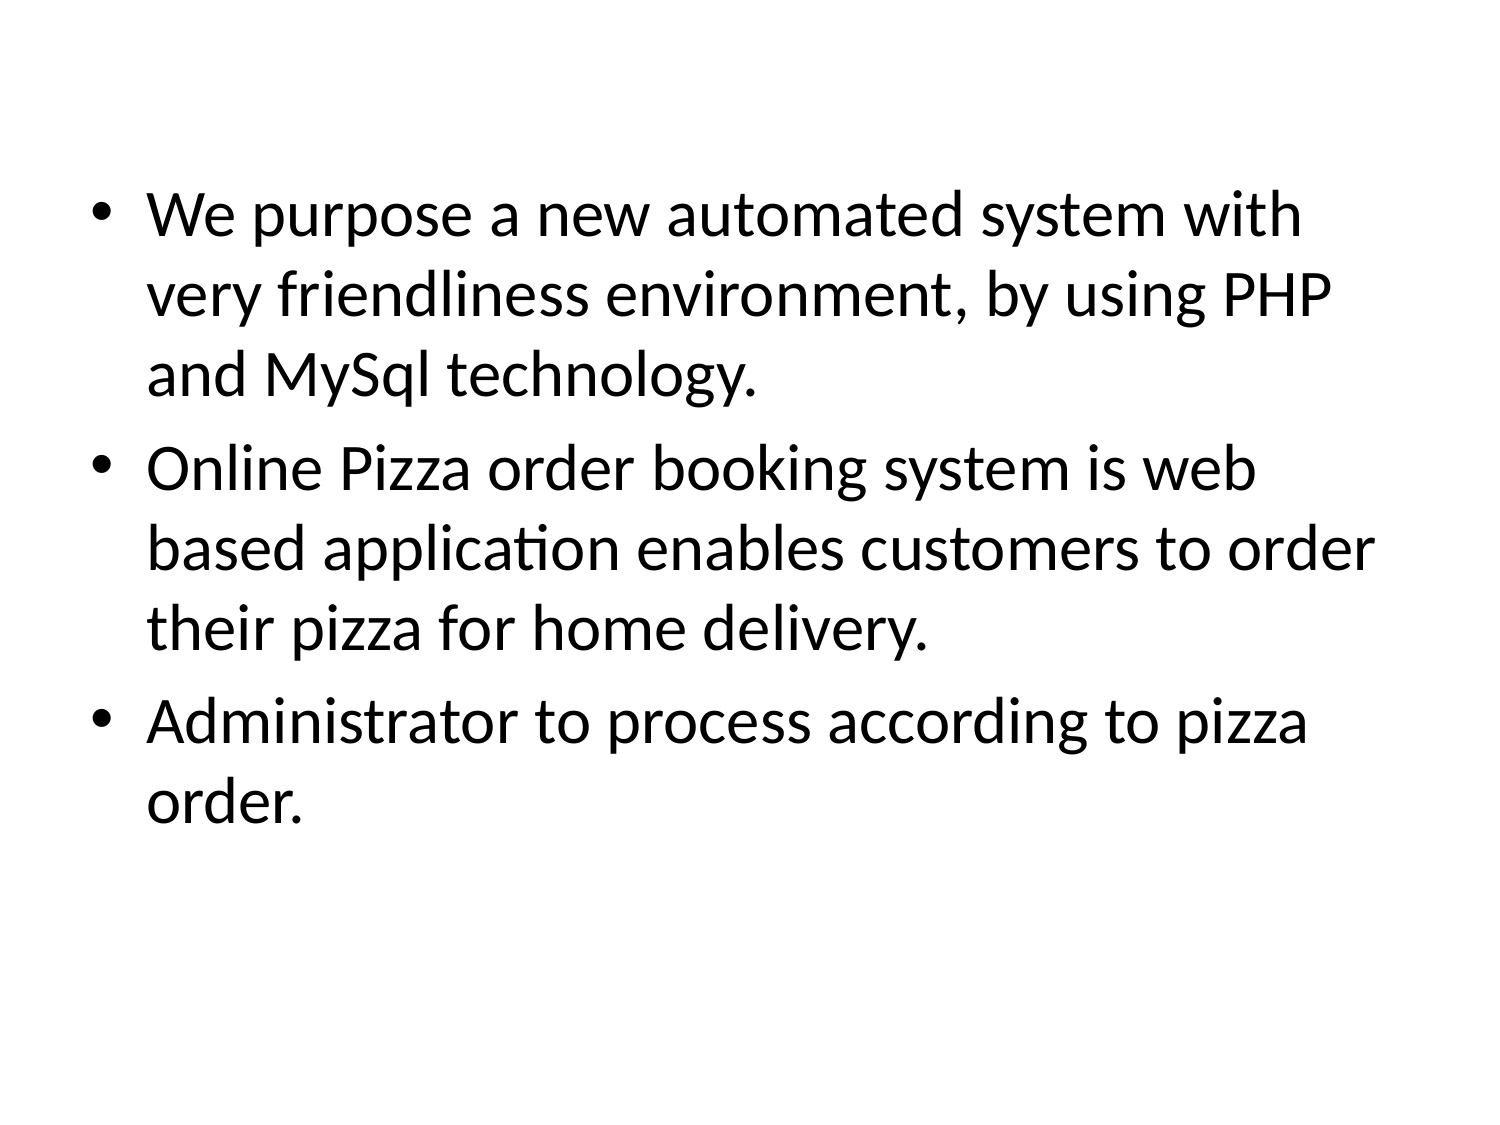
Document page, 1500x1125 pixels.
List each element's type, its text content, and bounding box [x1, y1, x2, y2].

list We purpose a new automated system with very friendliness environment, by using PHP and MySql technology. Online Pizza order booking system is web based application enables customers to order their pizza for home delivery. Administrator to process according to pizza order. [75, 162, 1425, 905]
